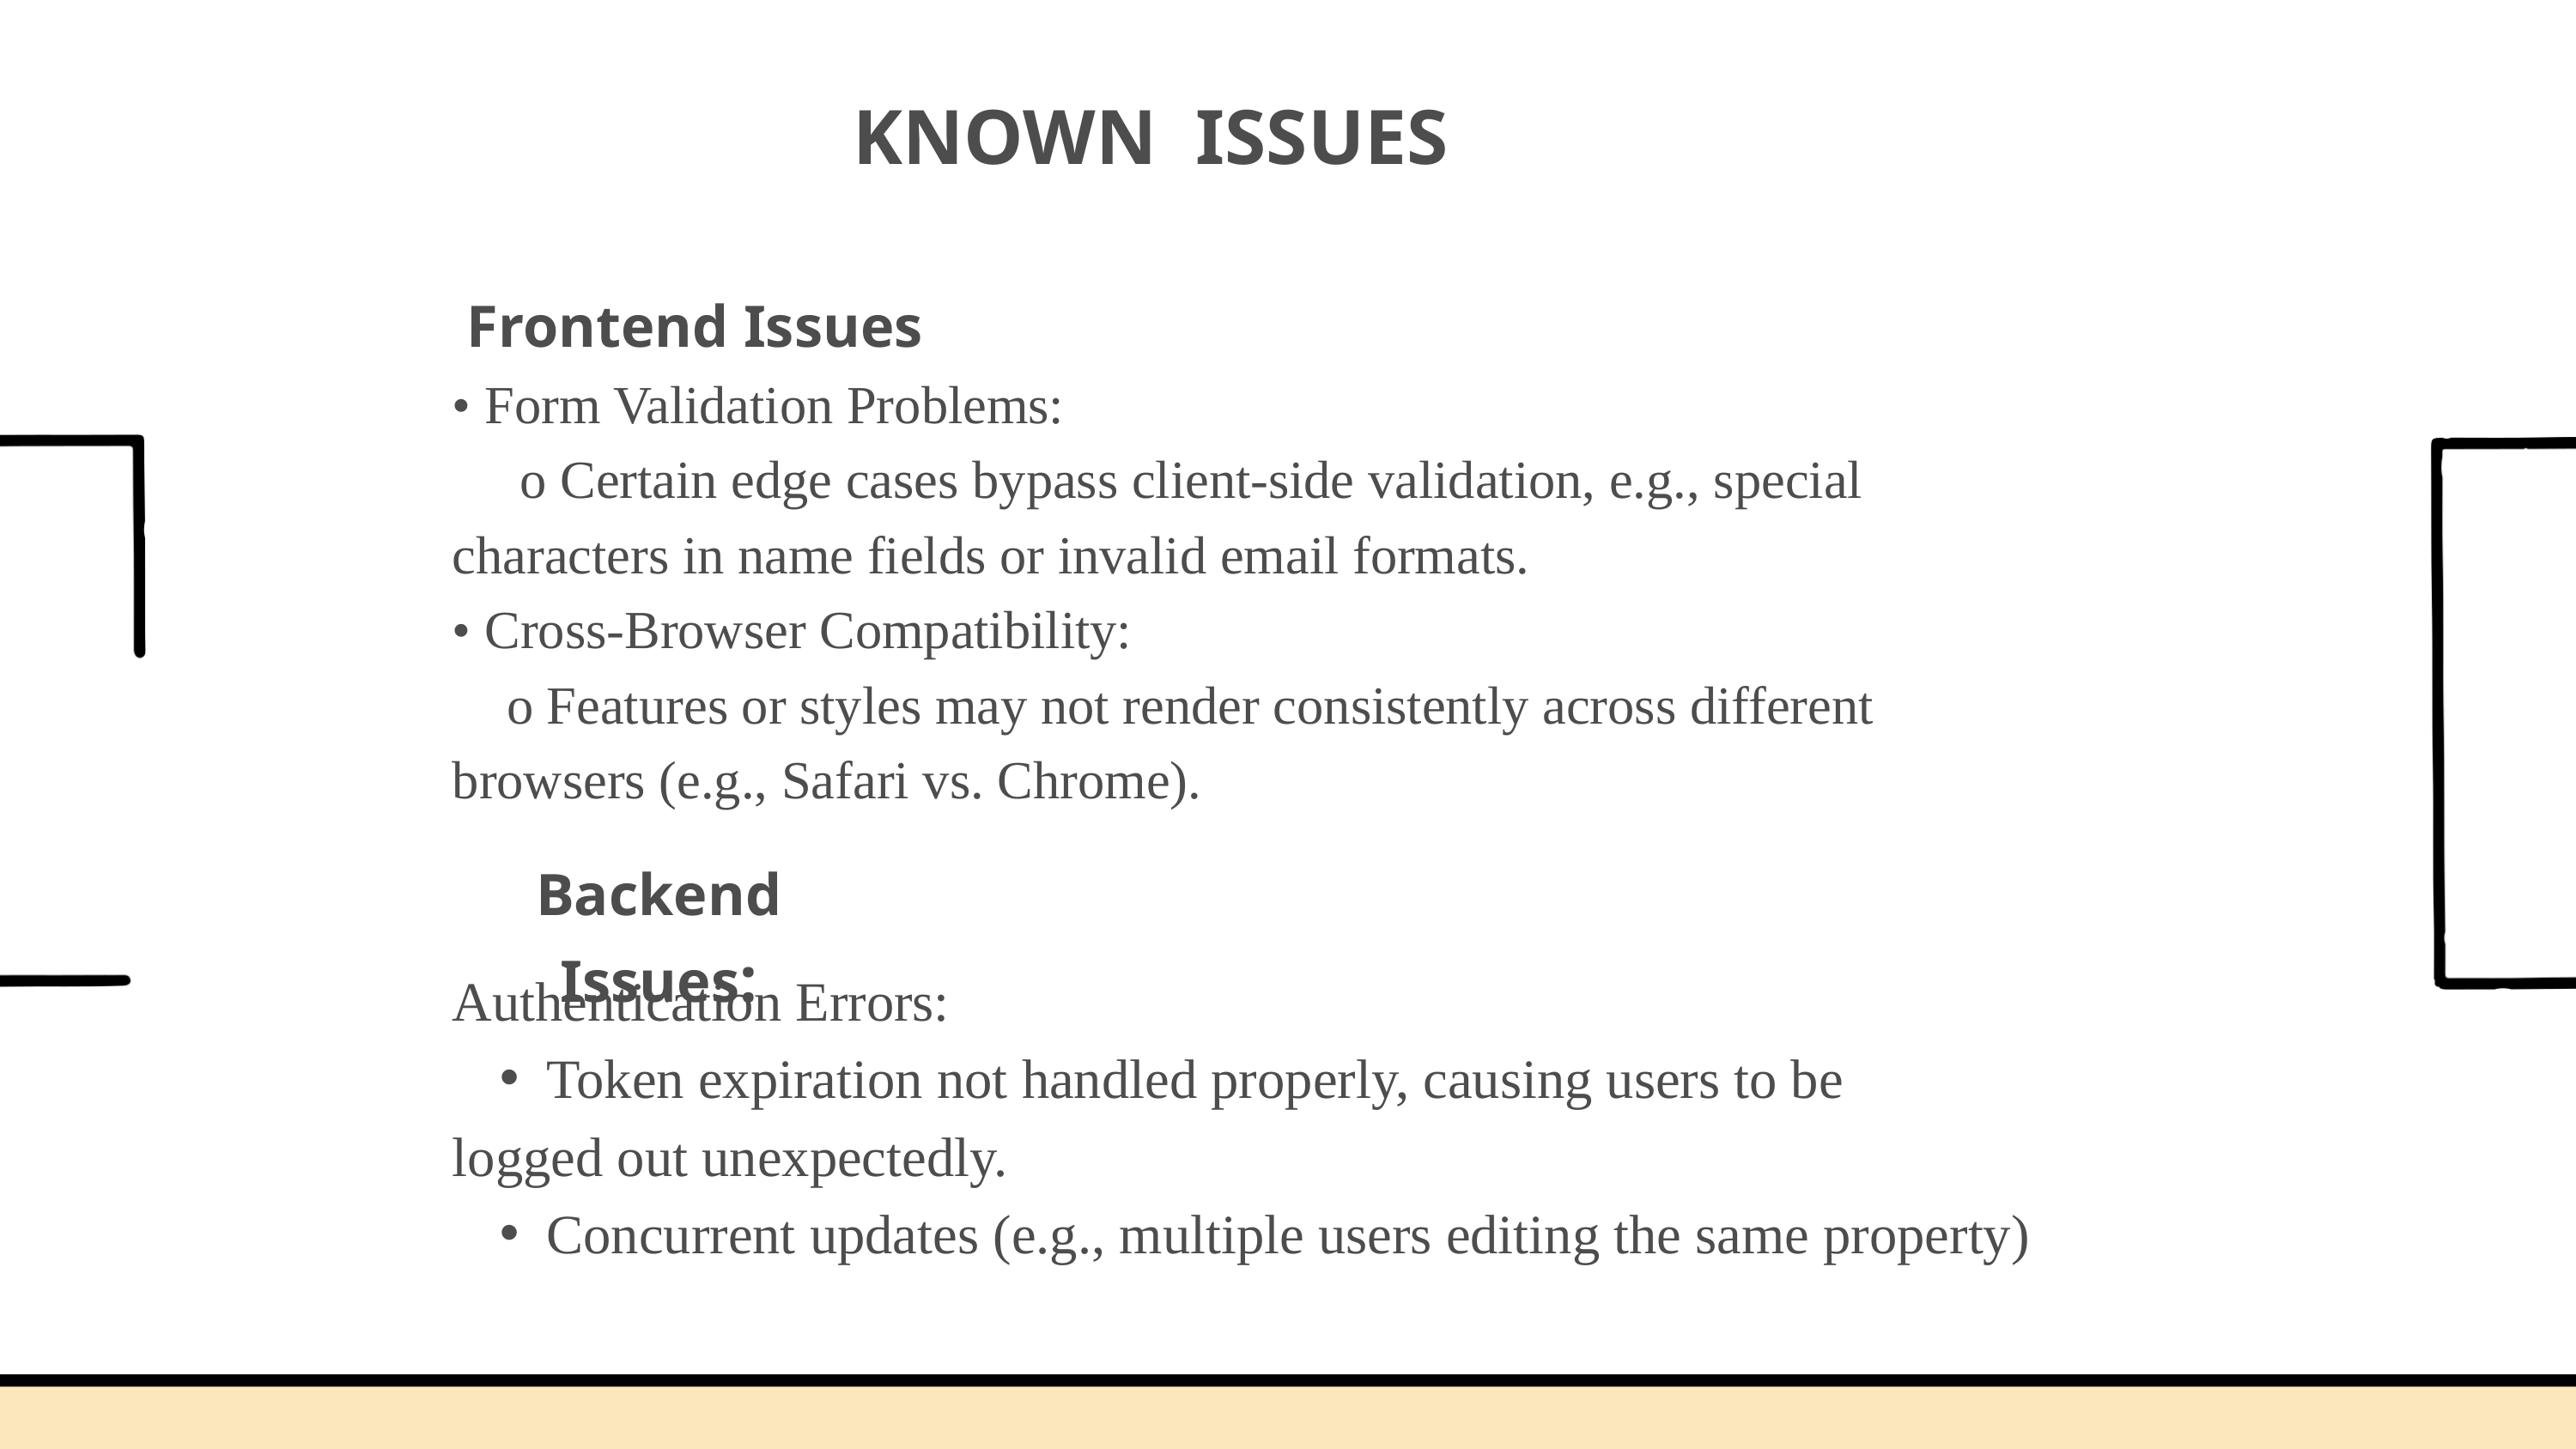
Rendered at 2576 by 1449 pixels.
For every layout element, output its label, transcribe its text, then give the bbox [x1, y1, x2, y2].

text_box Frontend Issues • Form Validation Problems: o Certain edge cases bypass client-side validation, e.g., special characters in name fields or invalid email formats. • Cross-Browser Compatibility: o Features or styles may not render consistently across different browsers (e.g., Safari vs. Chrome). [452, 278, 1958, 954]
text_box Authentication Errors: Token expiration not handled properly, causing users to be logged out unexpectedly. Concurrent updates (e.g., multiple users editing the same property) [452, 954, 2242, 1343]
text_box [0, 434, 146, 990]
text_box KNOWN ISSUES [757, 74, 1544, 179]
text_box [2431, 434, 2576, 990]
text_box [0, 1379, 2576, 1449]
text_box Backend Issues: [452, 840, 866, 1016]
